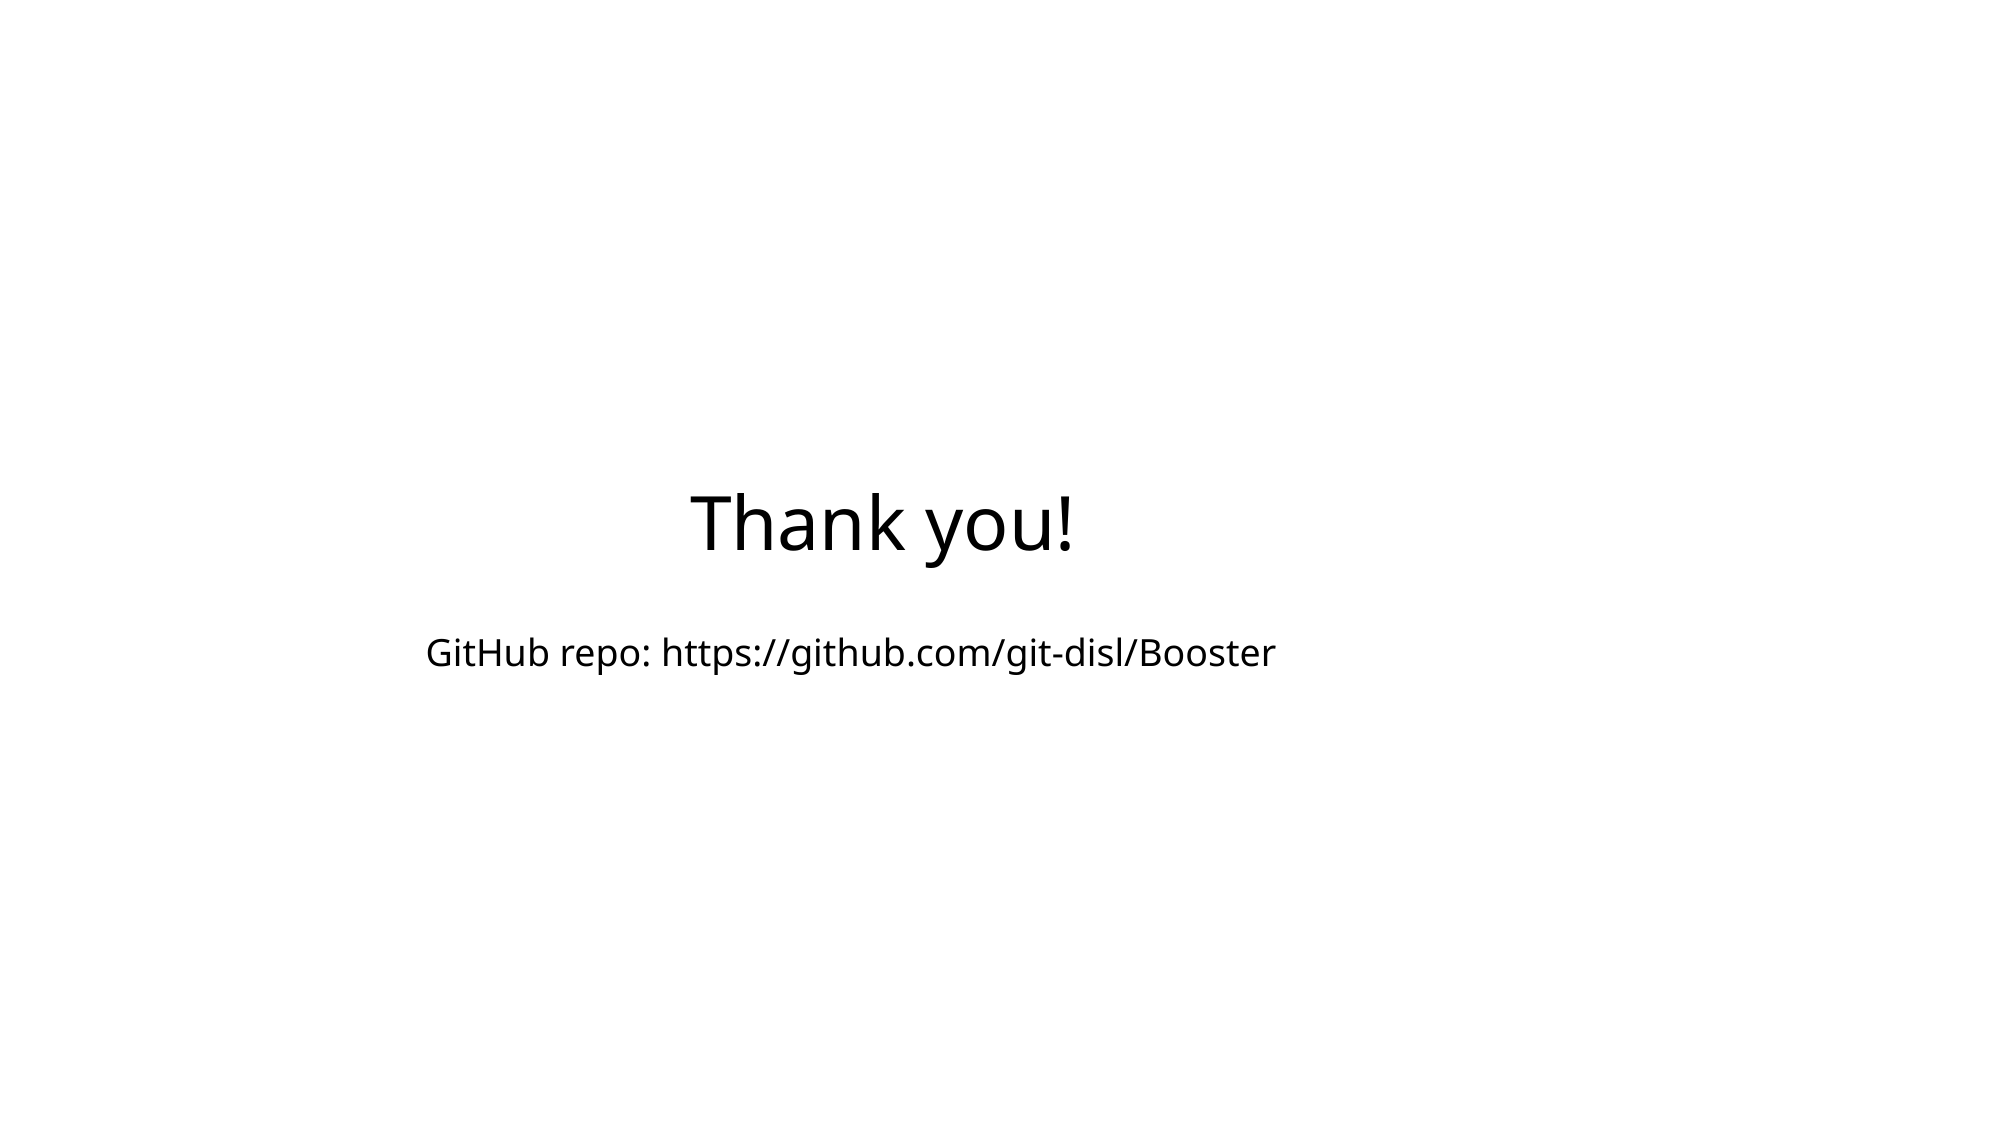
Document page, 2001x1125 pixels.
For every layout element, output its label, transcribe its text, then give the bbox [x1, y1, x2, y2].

list Thank you! [675, 478, 2000, 1125]
text_box GitHub repo: https://github.com/git-disl/Booster [410, 621, 1611, 682]
